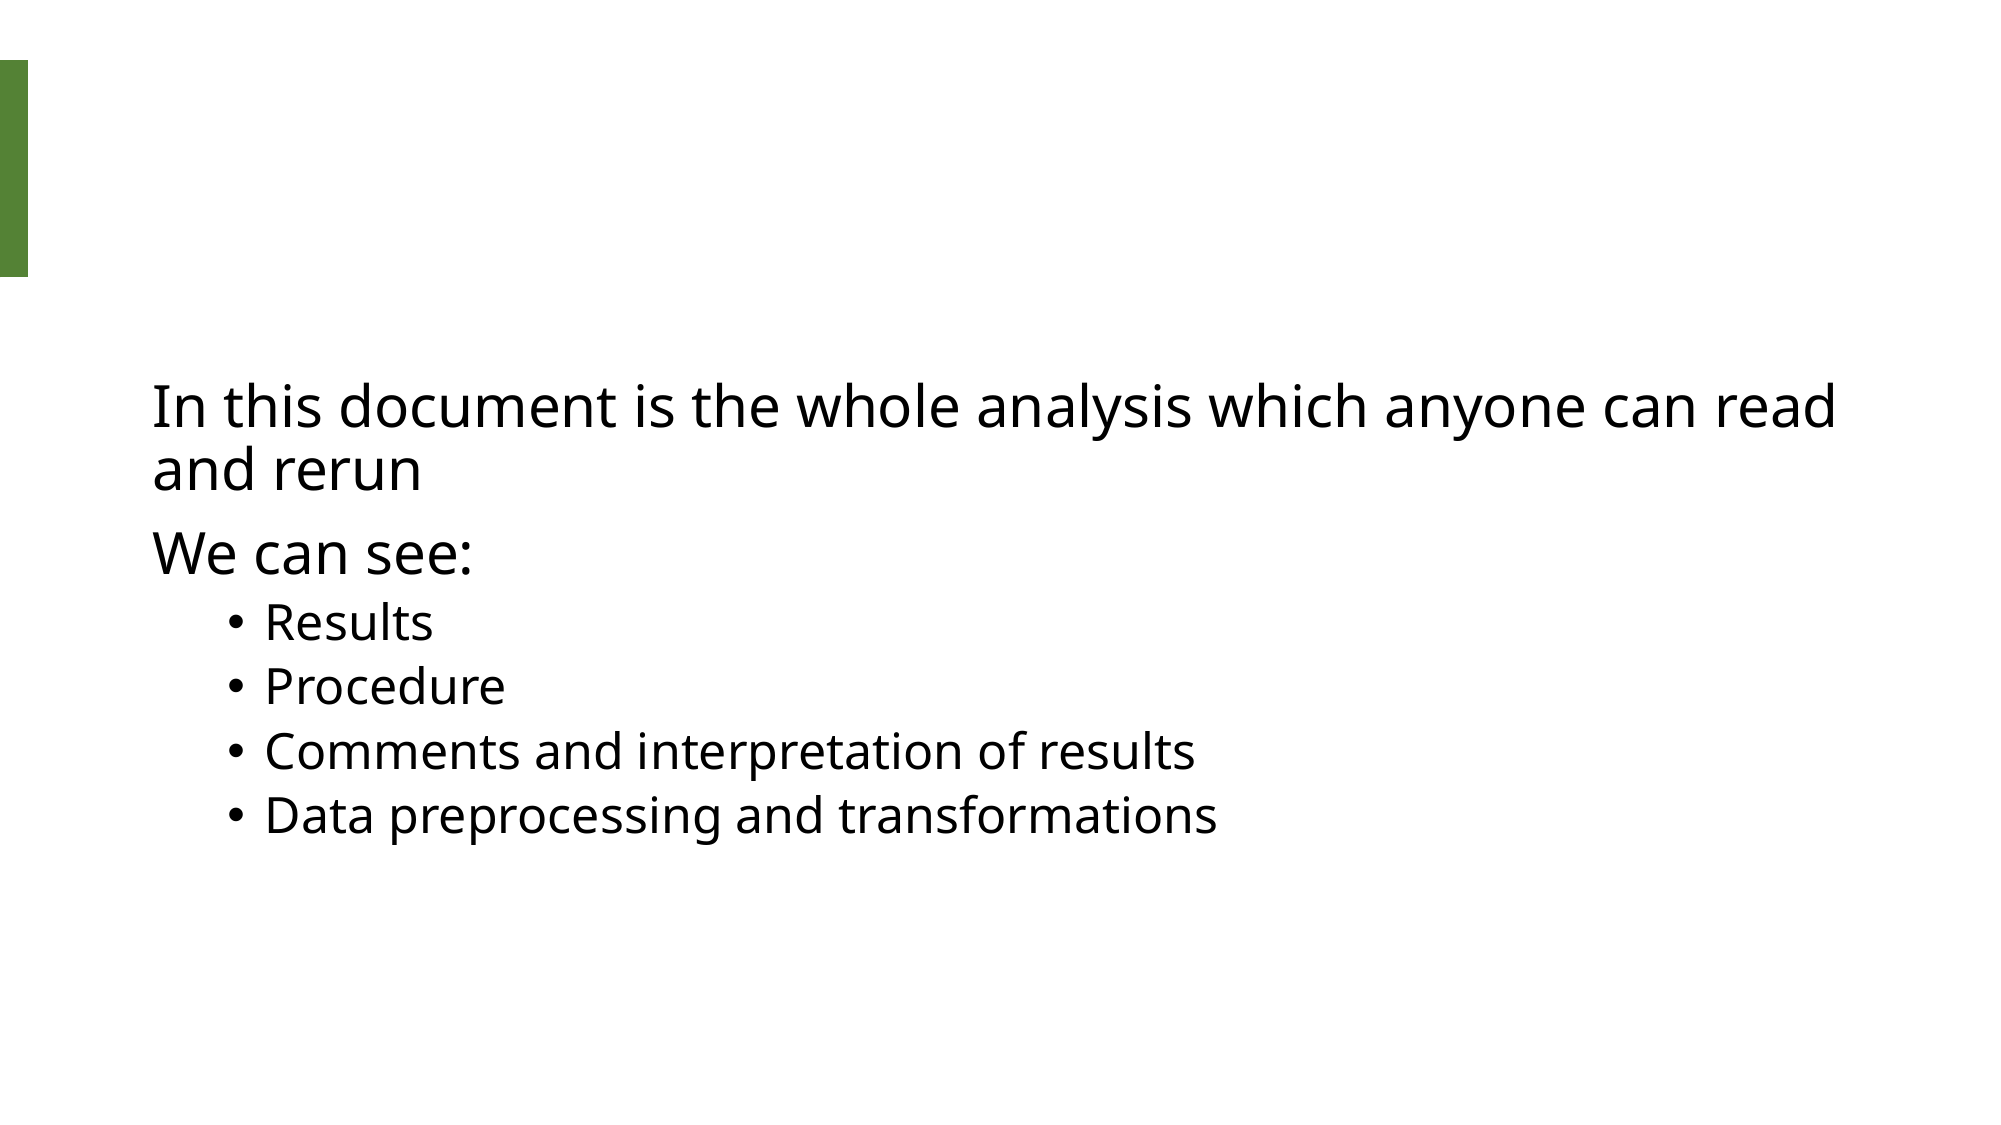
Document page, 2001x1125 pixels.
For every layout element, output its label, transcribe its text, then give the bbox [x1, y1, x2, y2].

list In this document is the whole analysis which anyone can read and rerun We can see: Results Procedure Comments and interpretation of results Data preprocessing and transformations [137, 369, 1863, 1014]
